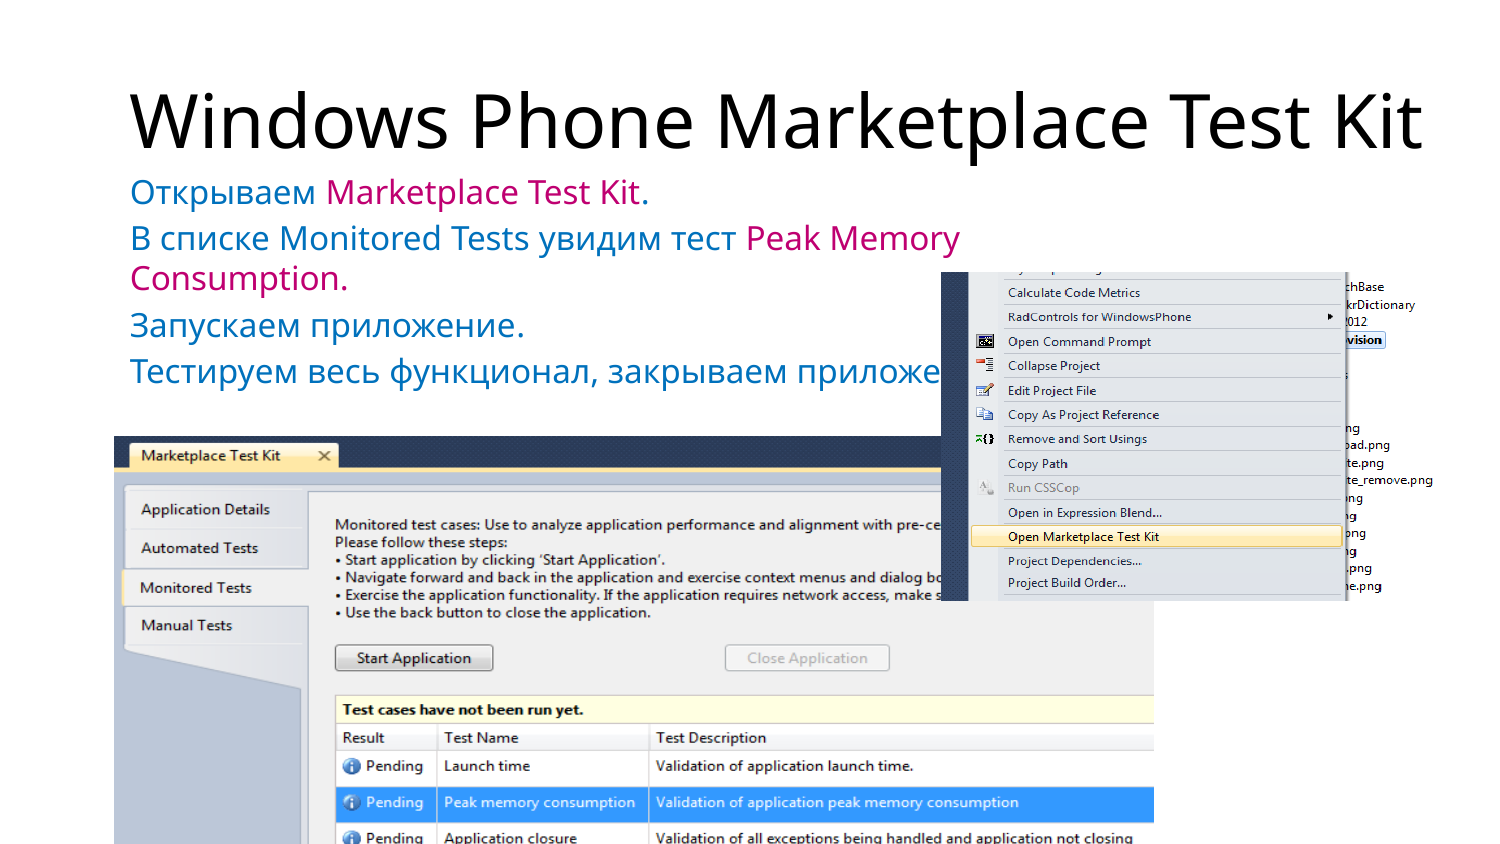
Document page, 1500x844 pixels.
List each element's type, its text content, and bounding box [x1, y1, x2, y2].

picture [114, 272, 1481, 844]
title Windows Phone Marketplace Test Kit [129, 52, 1444, 171]
list Открываем Marketplace Test Kit. В списке Monitored Tests увидим тест Peak Memory Consumption. Запускаем приложение. Тестируем весь функционал, закрываем приложение. [129, 170, 1087, 408]
